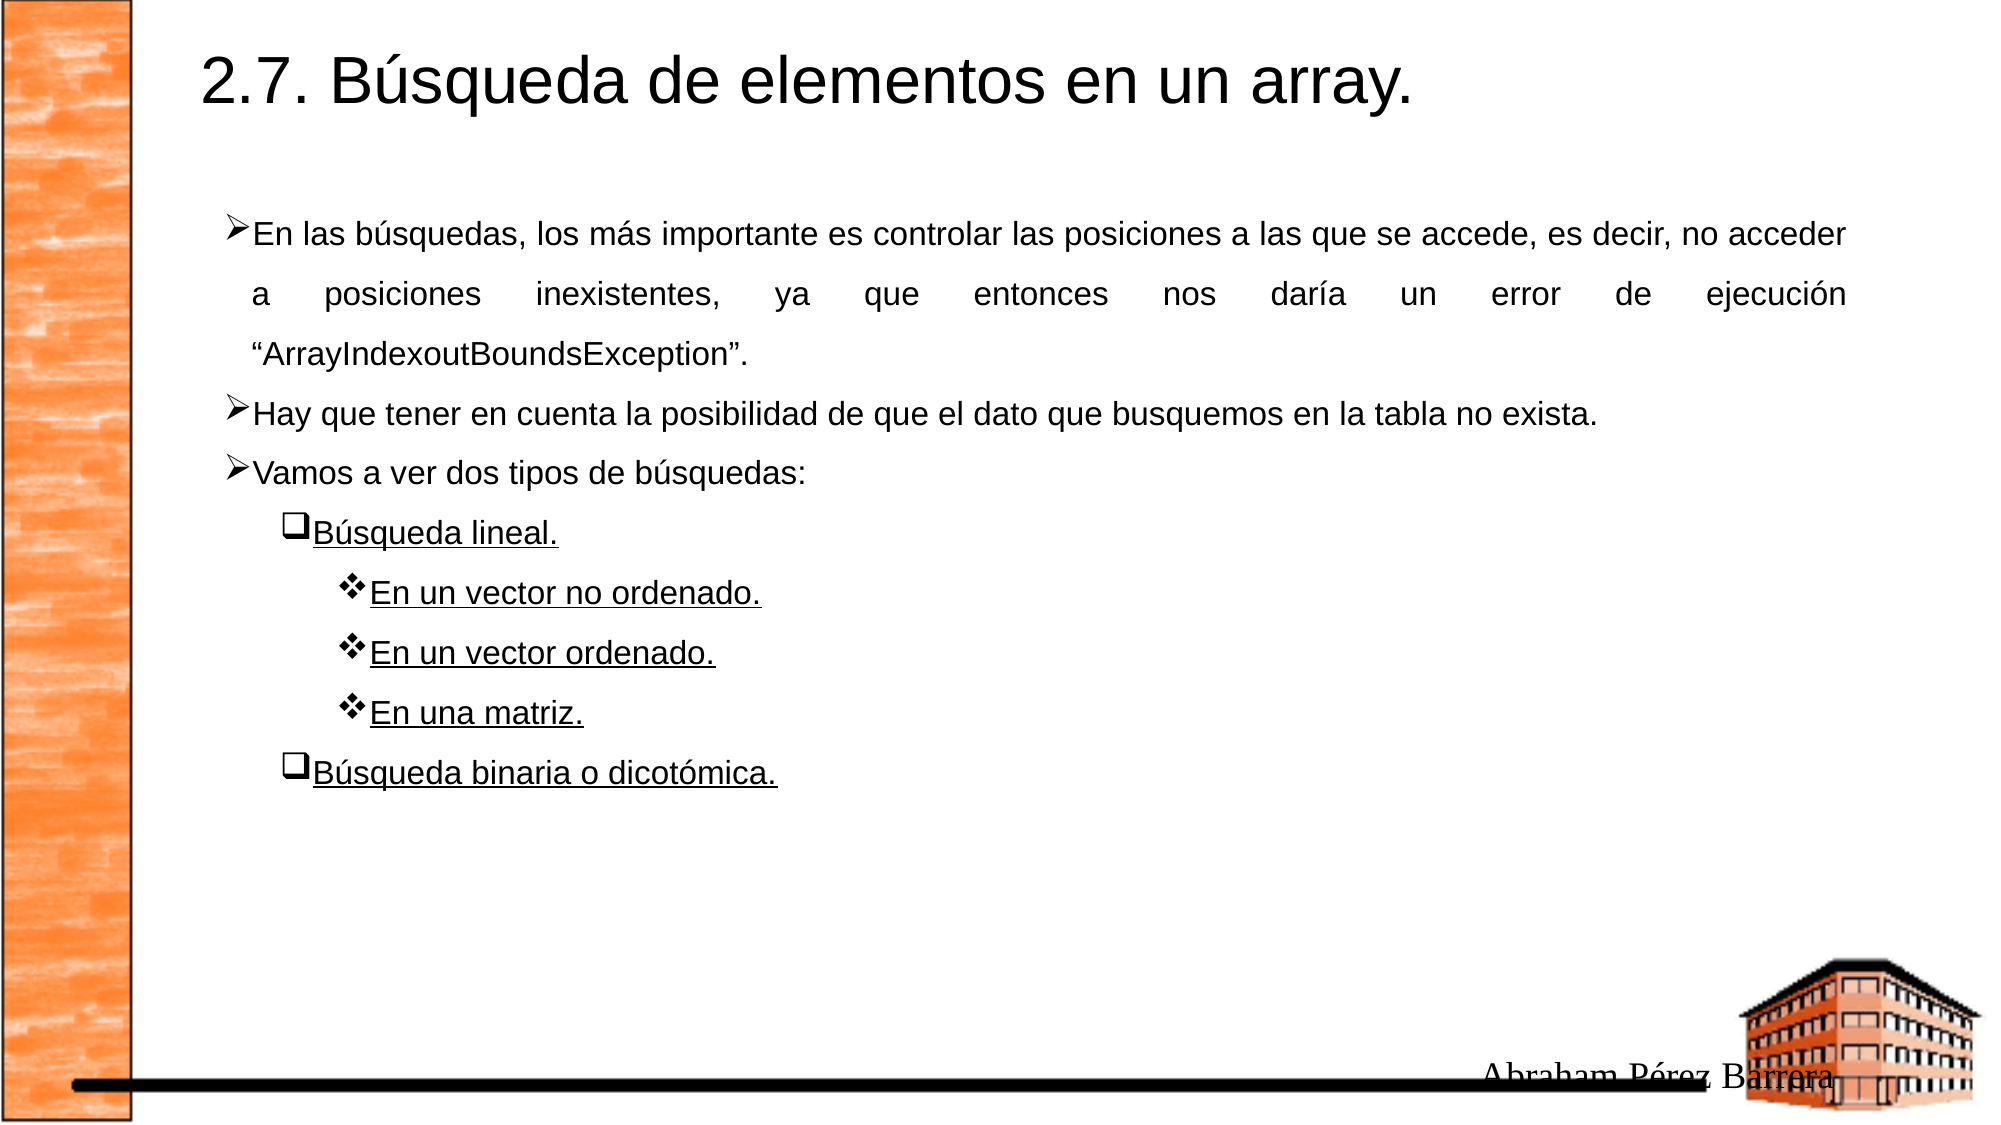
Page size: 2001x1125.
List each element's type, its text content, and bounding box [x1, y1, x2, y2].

picture [0, 0, 2001, 1125]
list En las búsquedas, los más importante es controlar las posiciones a las que se accede, es decir, no acceder a posiciones inexistentes, ya que entonces nos daría un error de ejecución “ArrayIndexoutBoundsException”. Hay que tener en cuenta la posibilidad de que el dato que busquemos en la tabla no exista. Vamos a ver dos tipos de búsquedas: Búsqueda lineal. En un vector no ordenado. En un vector ordenado. En una matriz. Búsqueda binaria o dicotómica. [208, 184, 1865, 899]
title 2.7. Búsqueda de elementos en un array. [184, 14, 1865, 149]
